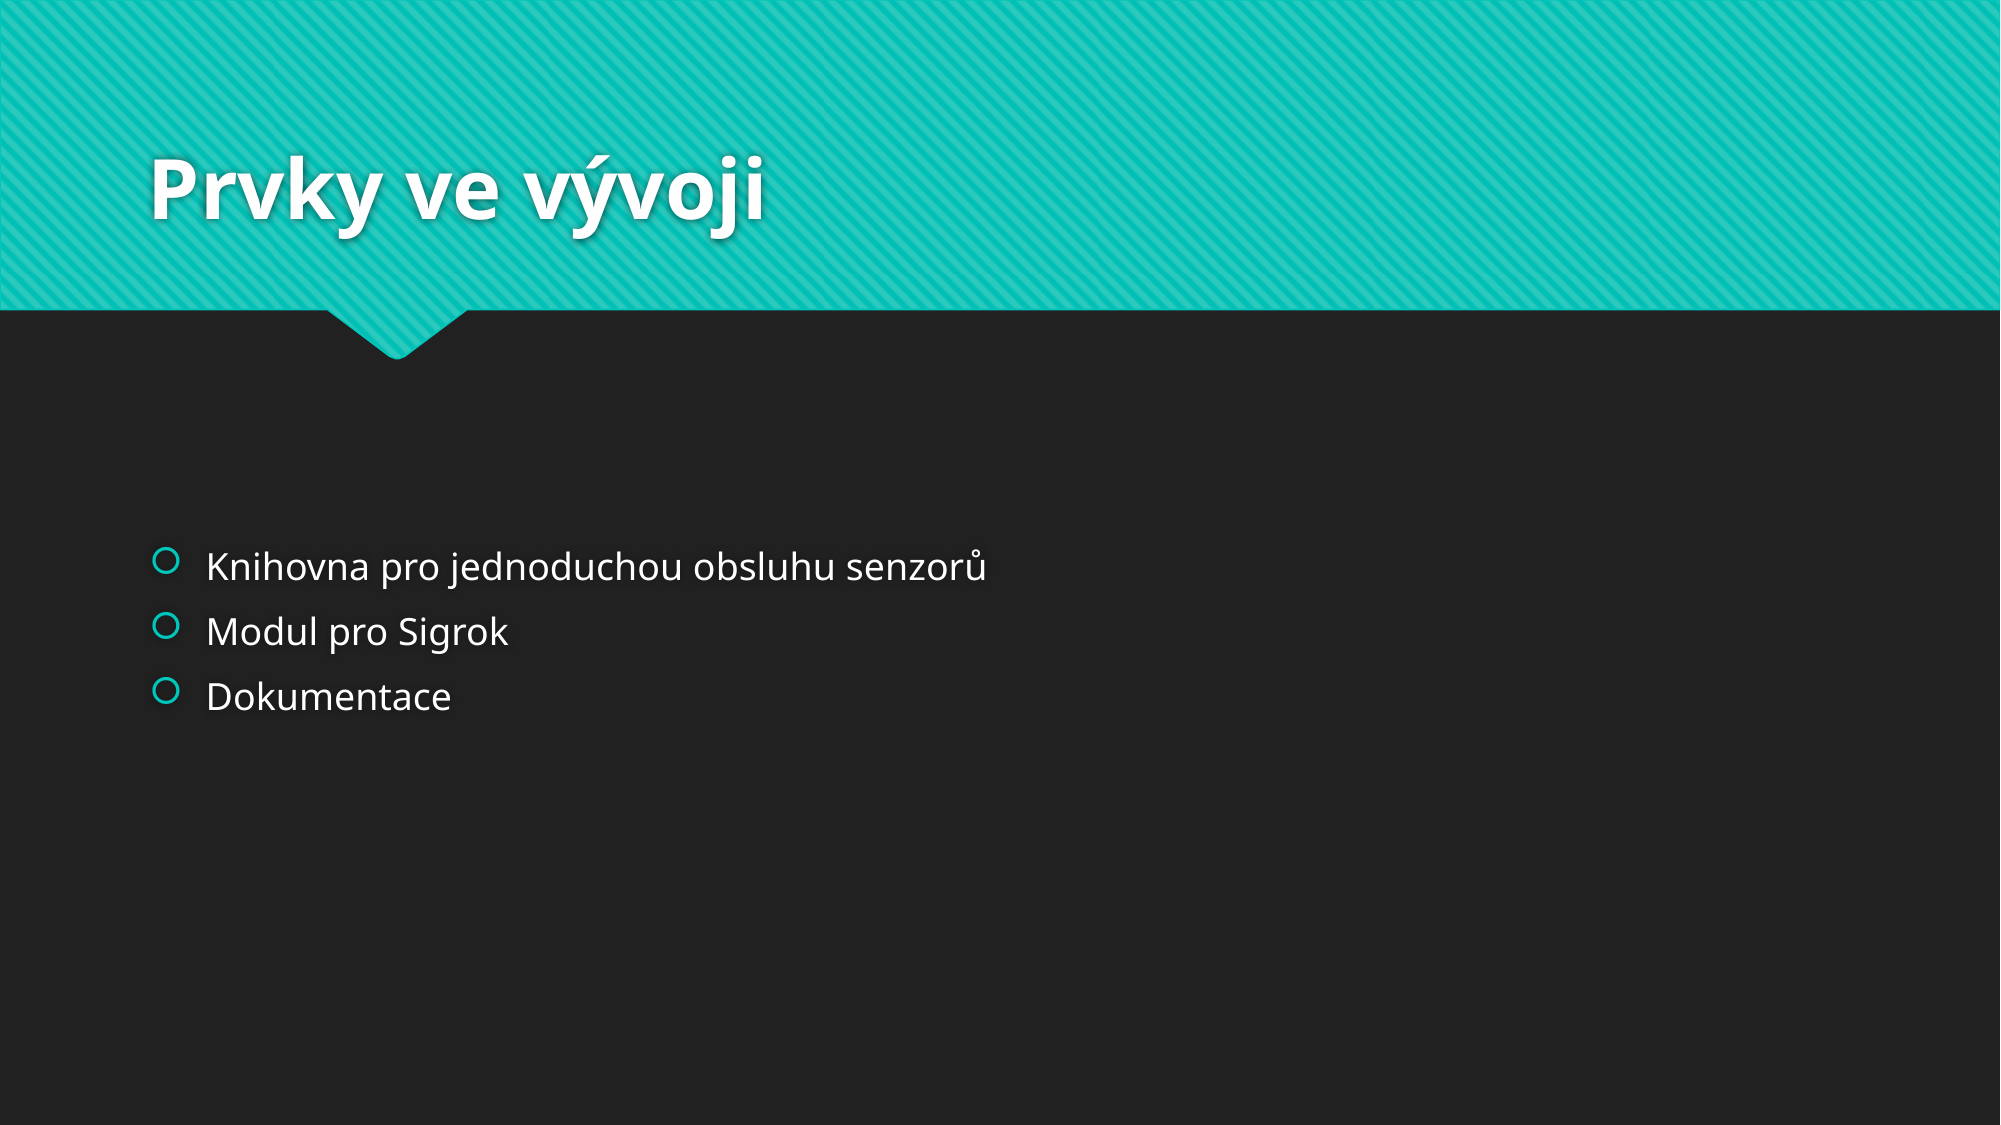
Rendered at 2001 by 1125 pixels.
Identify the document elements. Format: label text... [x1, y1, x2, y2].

title Prvky ve vývoji [132, 84, 1868, 244]
list Knihovna pro jednoduchou obsluhu senzorů Modul pro Sigrok Dokumentace [134, 364, 1866, 962]
